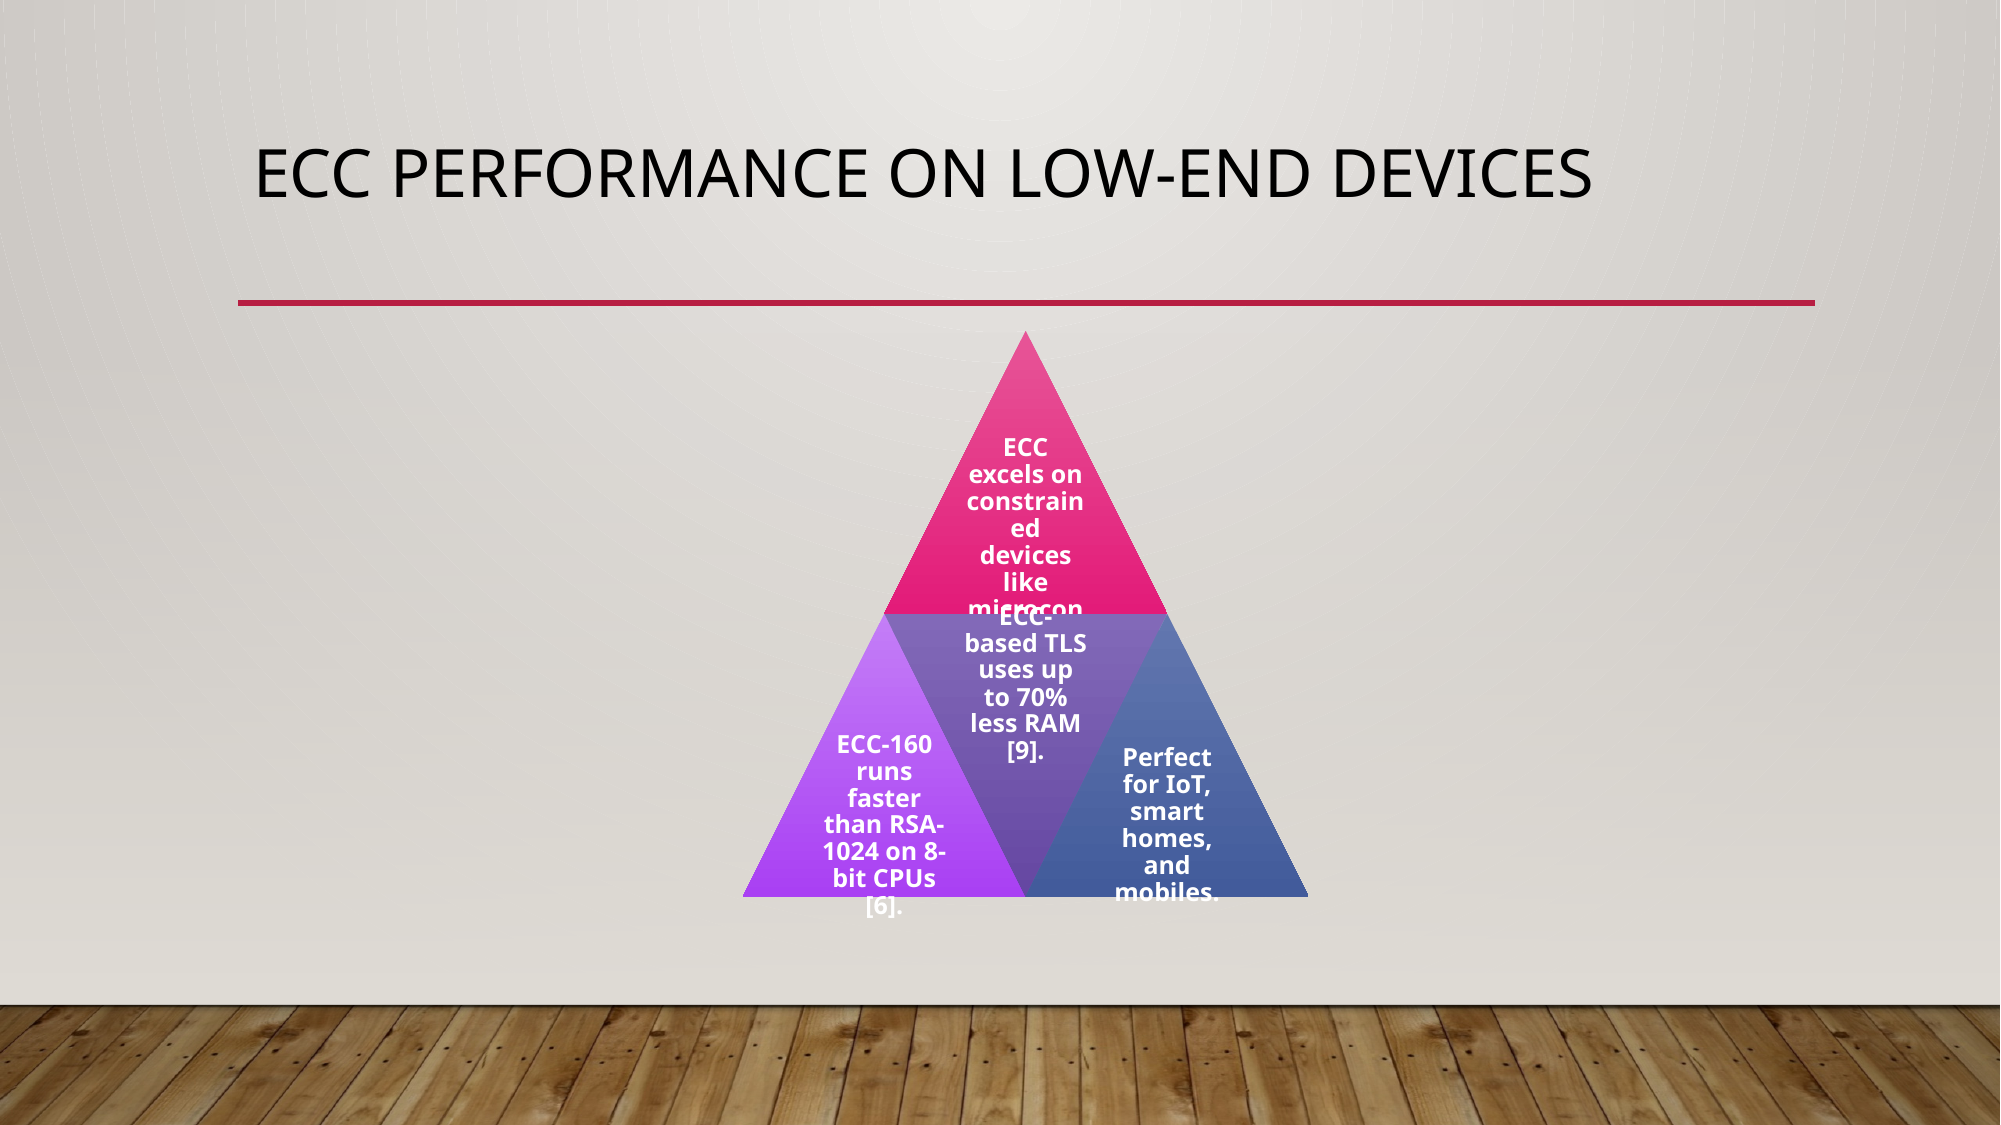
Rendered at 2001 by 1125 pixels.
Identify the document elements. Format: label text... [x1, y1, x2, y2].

title ECC Performance on Low-End Devices [238, 131, 1814, 305]
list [237, 330, 1814, 897]
picture [0, 1005, 2000, 1125]
